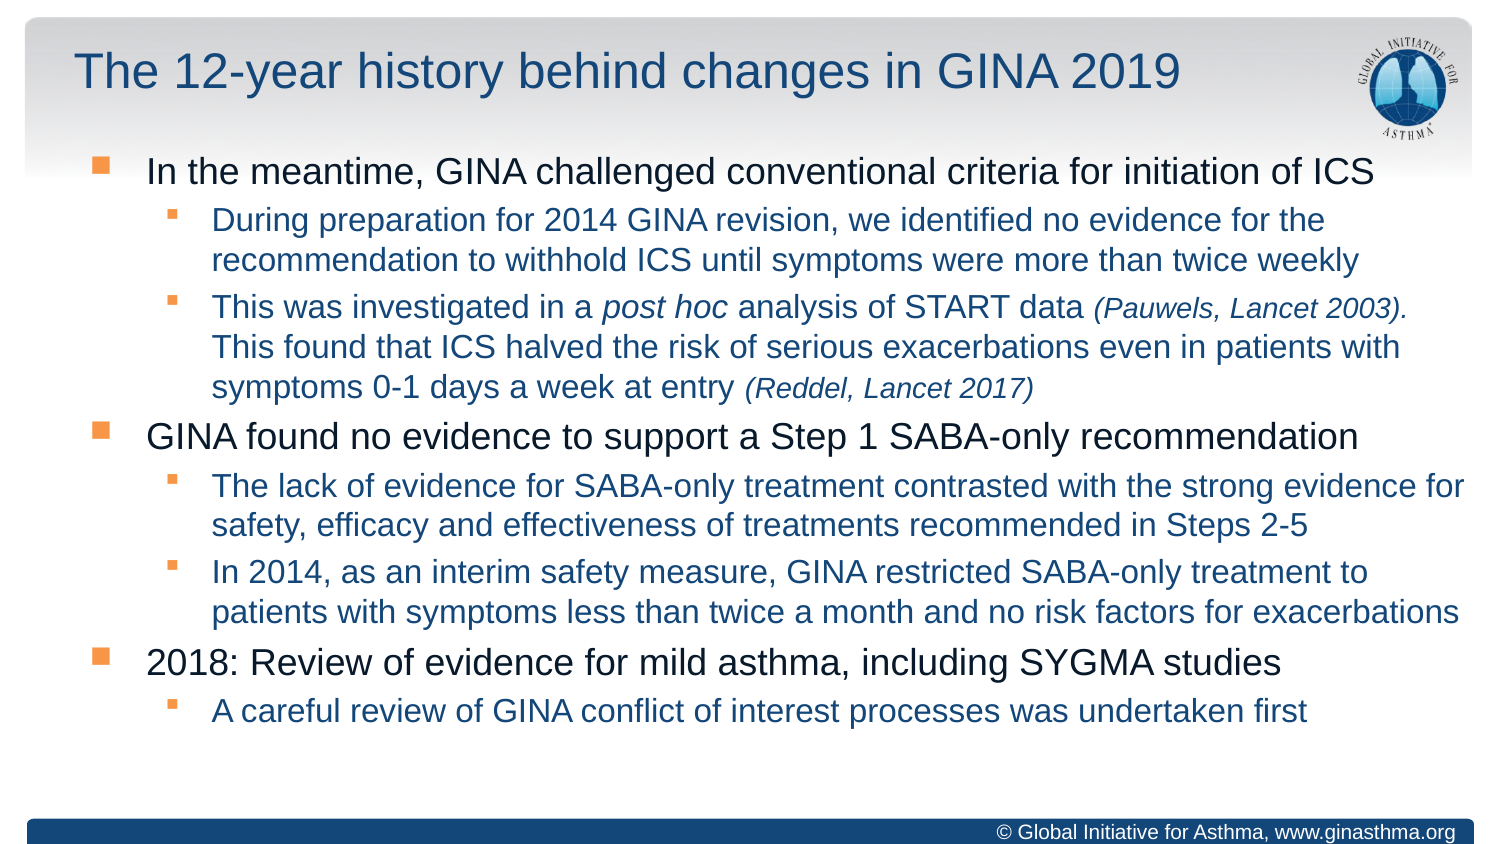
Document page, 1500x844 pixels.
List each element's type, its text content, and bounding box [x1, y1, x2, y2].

title The 12-year history behind changes in GINA 2019 [28, 30, 1272, 147]
list In the meantime, GINA challenged conventional criteria for initiation of ICS During preparation for 2014 GINA revision, we identified no evidence for the recommendation to withhold ICS until symptoms were more than twice weekly This was investigated in a post hoc analysis of START data (Pauwels, Lancet 2003). This found that ICS halved the risk of serious exacerbations even in patients with symptoms 0-1 days a week at entry (Reddel, Lancet 2017) GINA found no evidence to support a Step 1 SABA-only recommendation The lack of evidence for SABA-only treatment contrasted with the strong evidence for safety, efficacy and effectiveness of treatments recommended in Steps 2-5 In 2014, as an interim safety measure, GINA restricted SABA-only treatment to patients with symptoms less than twice a month and no risk factors for exacerbations 2018: Review of evidence for mild asthma, including SYGMA studies A careful review of GINA conflict of interest processes was undertaken first [75, 139, 1500, 837]
picture [24, 17, 1472, 202]
